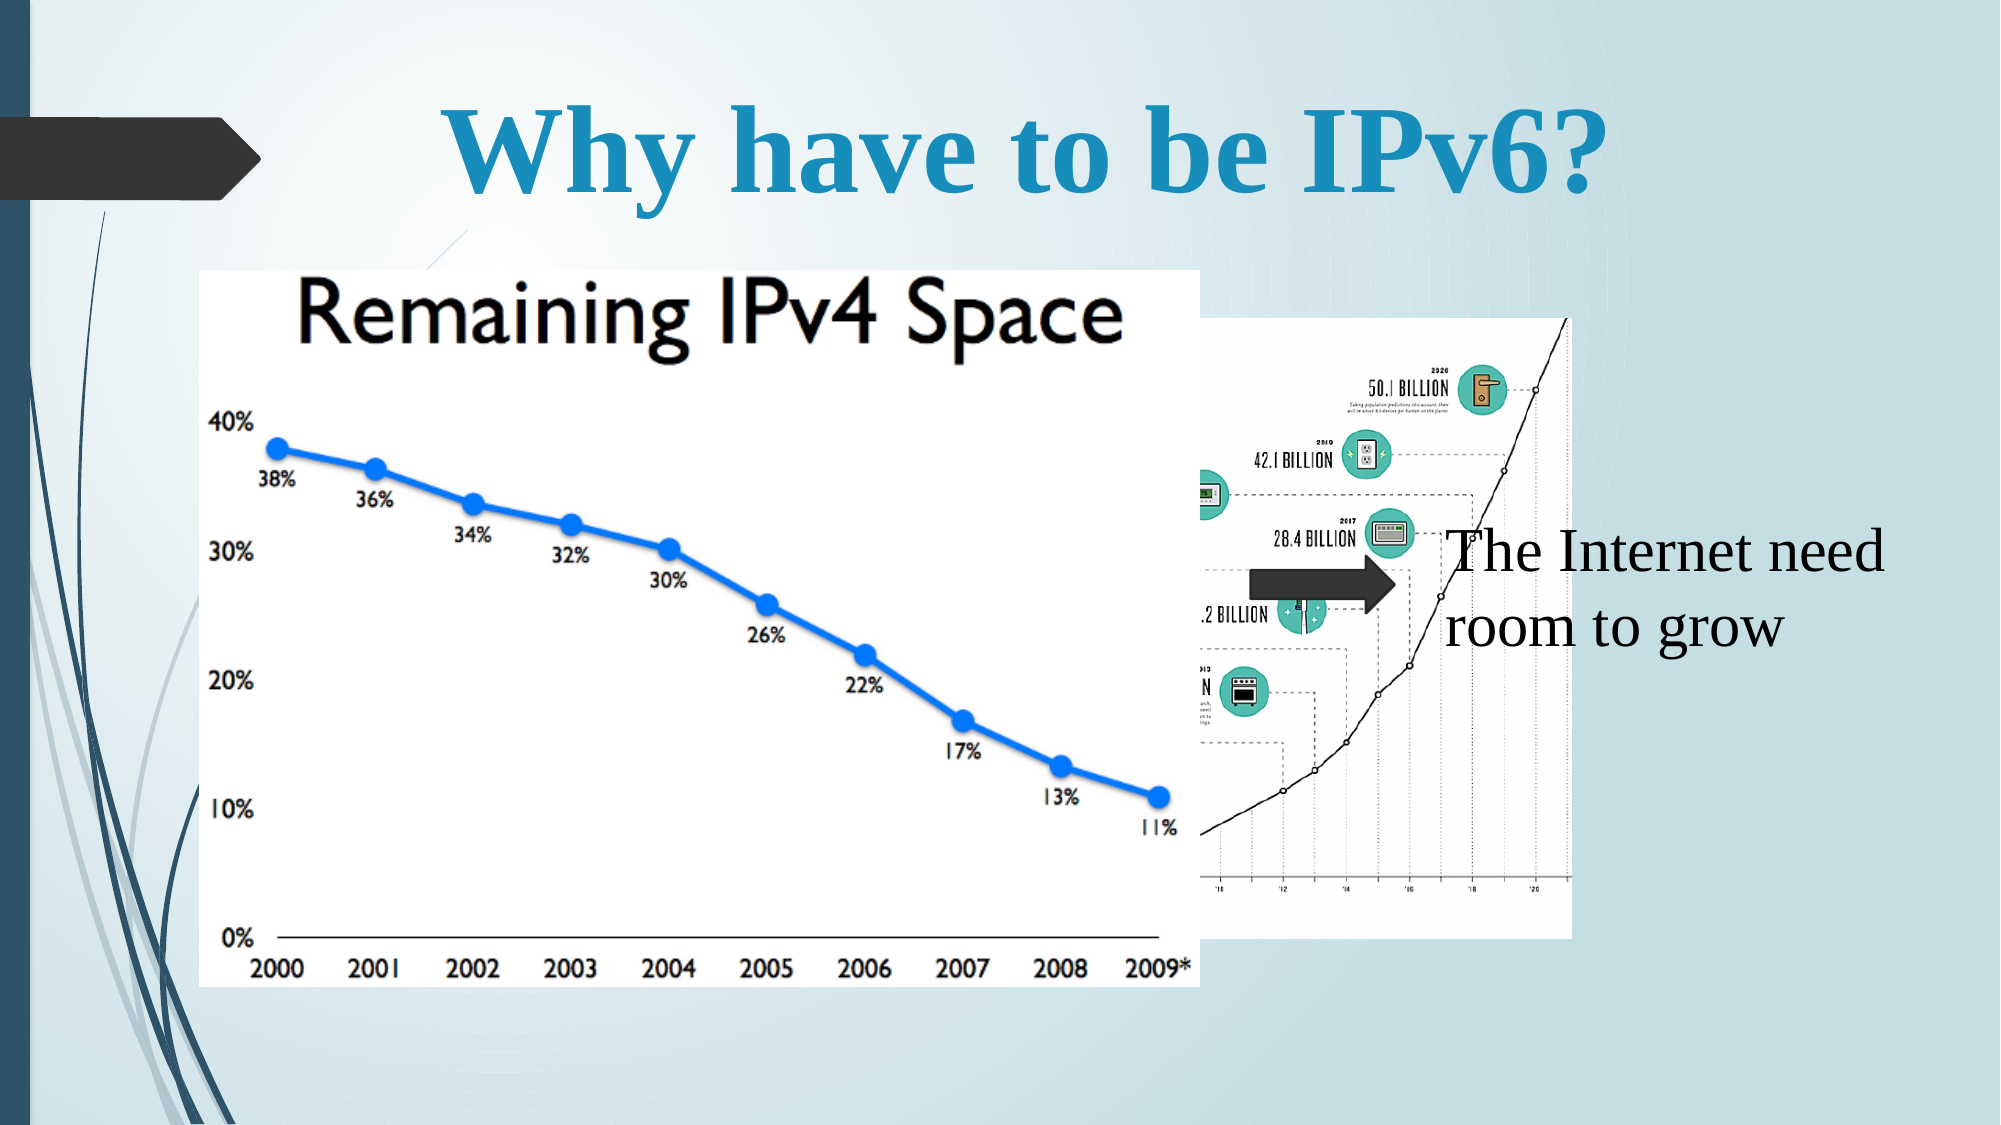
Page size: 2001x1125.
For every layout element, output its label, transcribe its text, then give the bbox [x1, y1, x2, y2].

title Why have to be IPv6? [424, 60, 1887, 271]
text_box The Internet need room to grow [1577, 501, 1923, 666]
picture [199, 270, 1200, 987]
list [1204, 318, 1573, 939]
